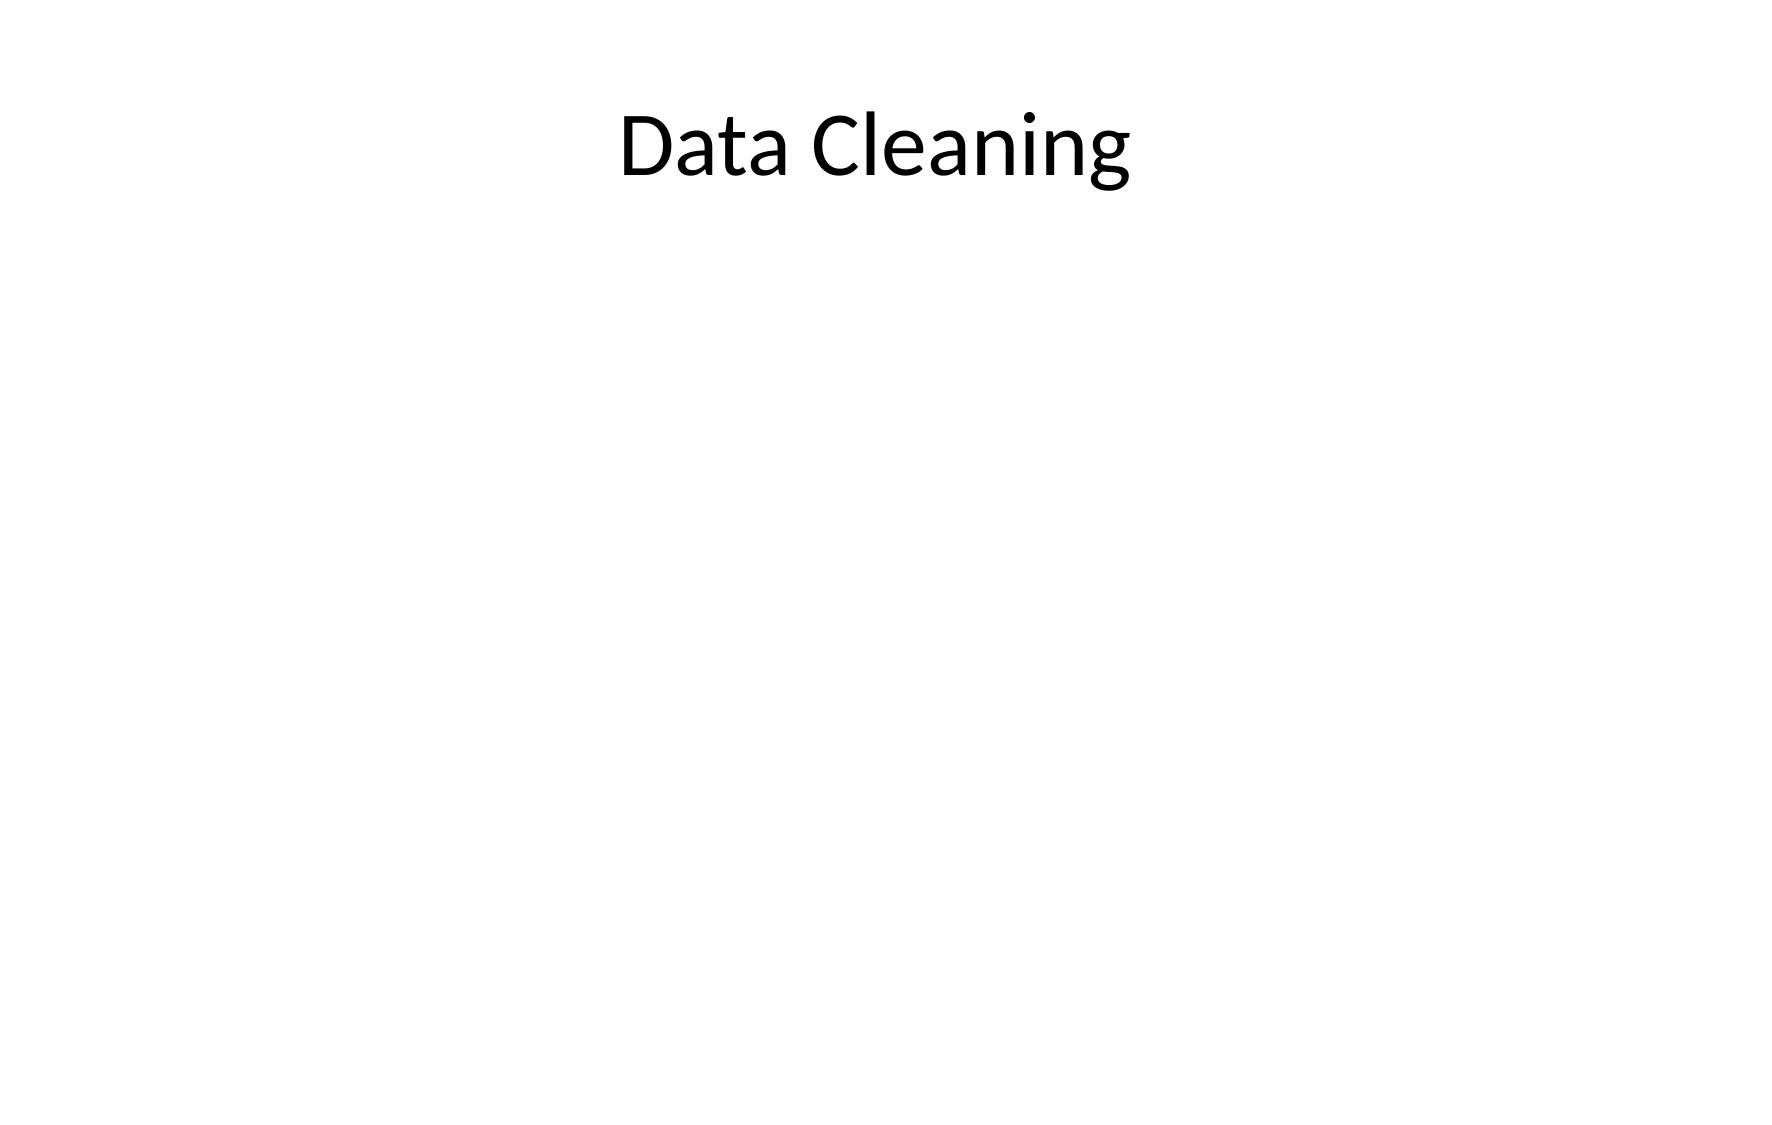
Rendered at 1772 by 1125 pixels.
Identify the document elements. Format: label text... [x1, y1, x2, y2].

title Data Cleaning [88, 45, 1684, 233]
